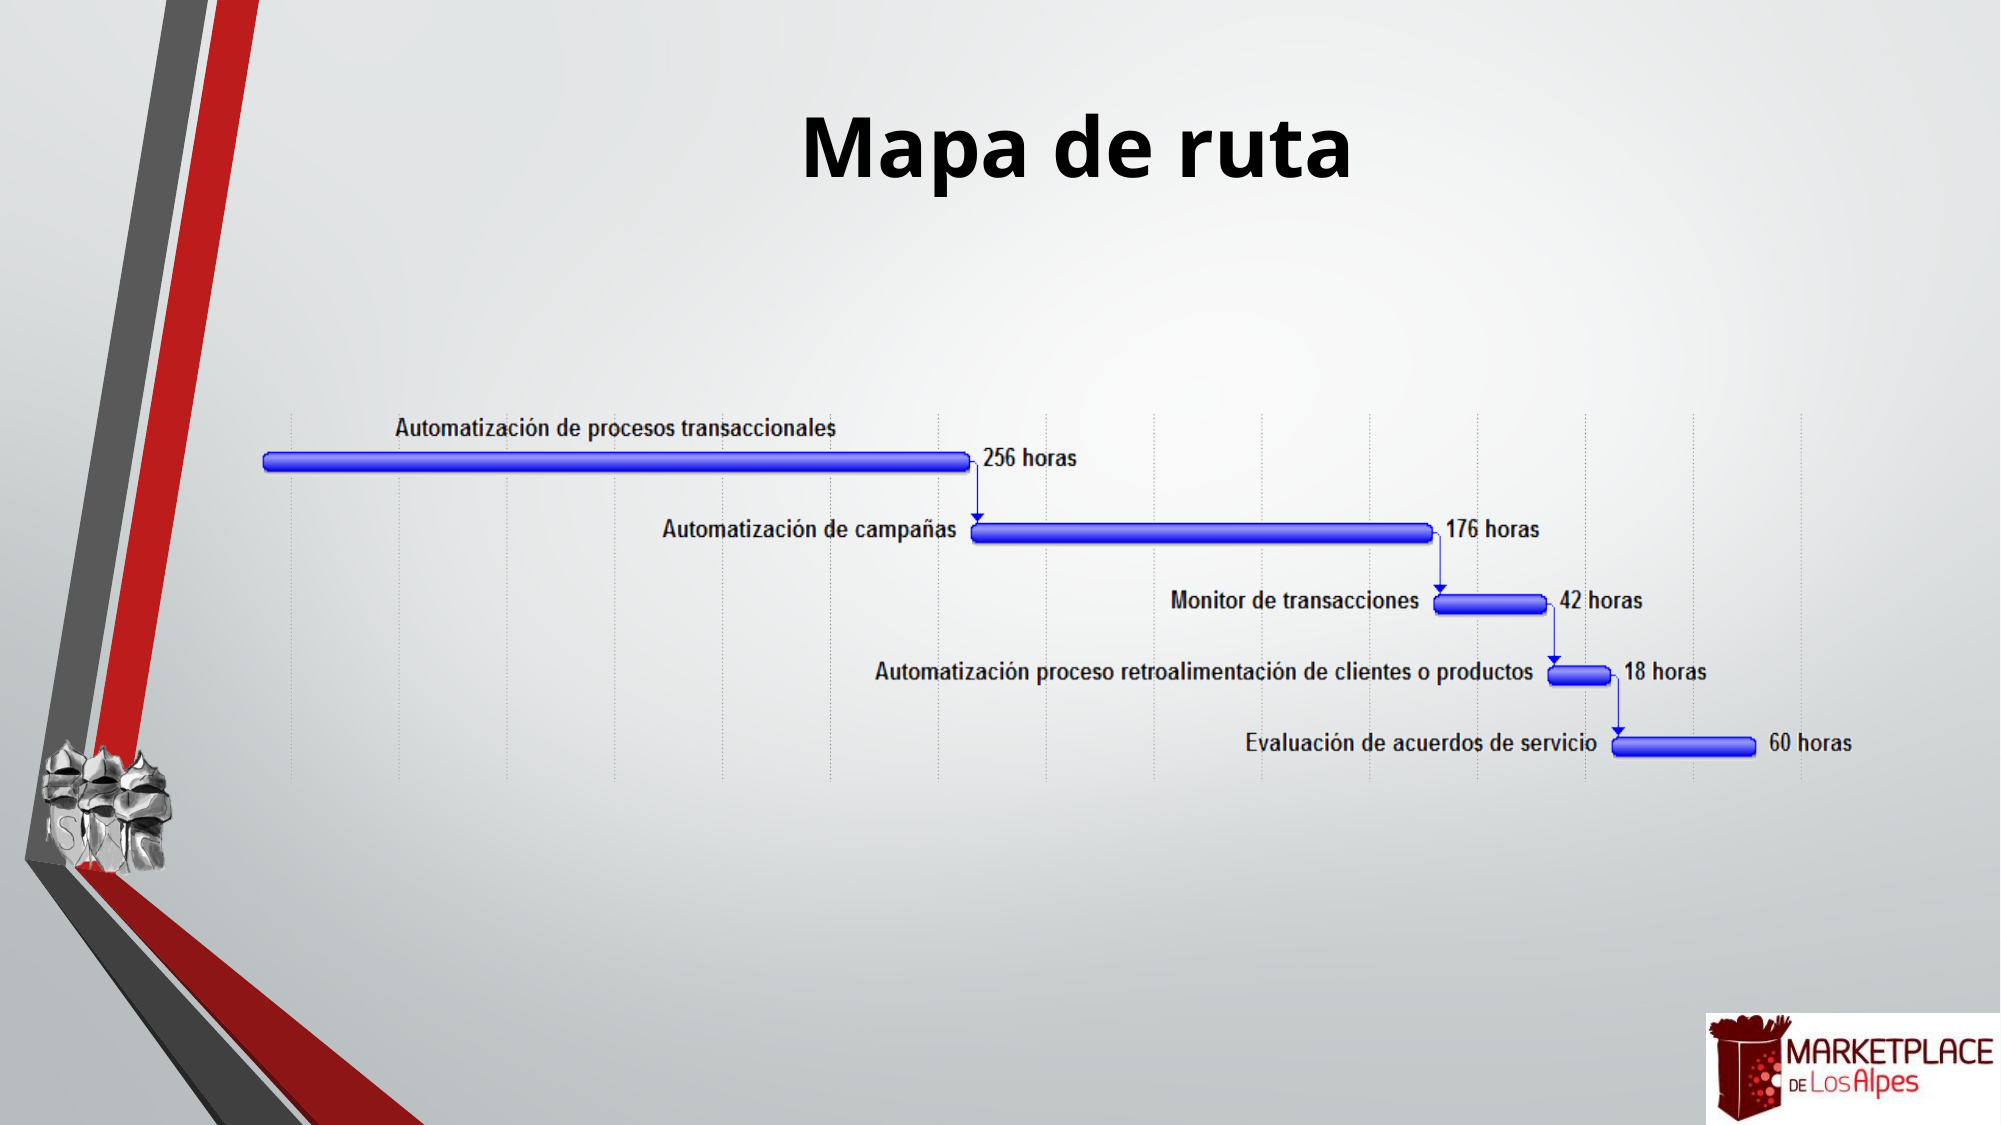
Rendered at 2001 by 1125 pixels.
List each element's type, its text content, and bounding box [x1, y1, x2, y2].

picture [0, 678, 194, 973]
picture [253, 414, 1892, 782]
picture [1705, 1013, 2000, 1125]
title Mapa de ruta [255, 0, 1900, 288]
